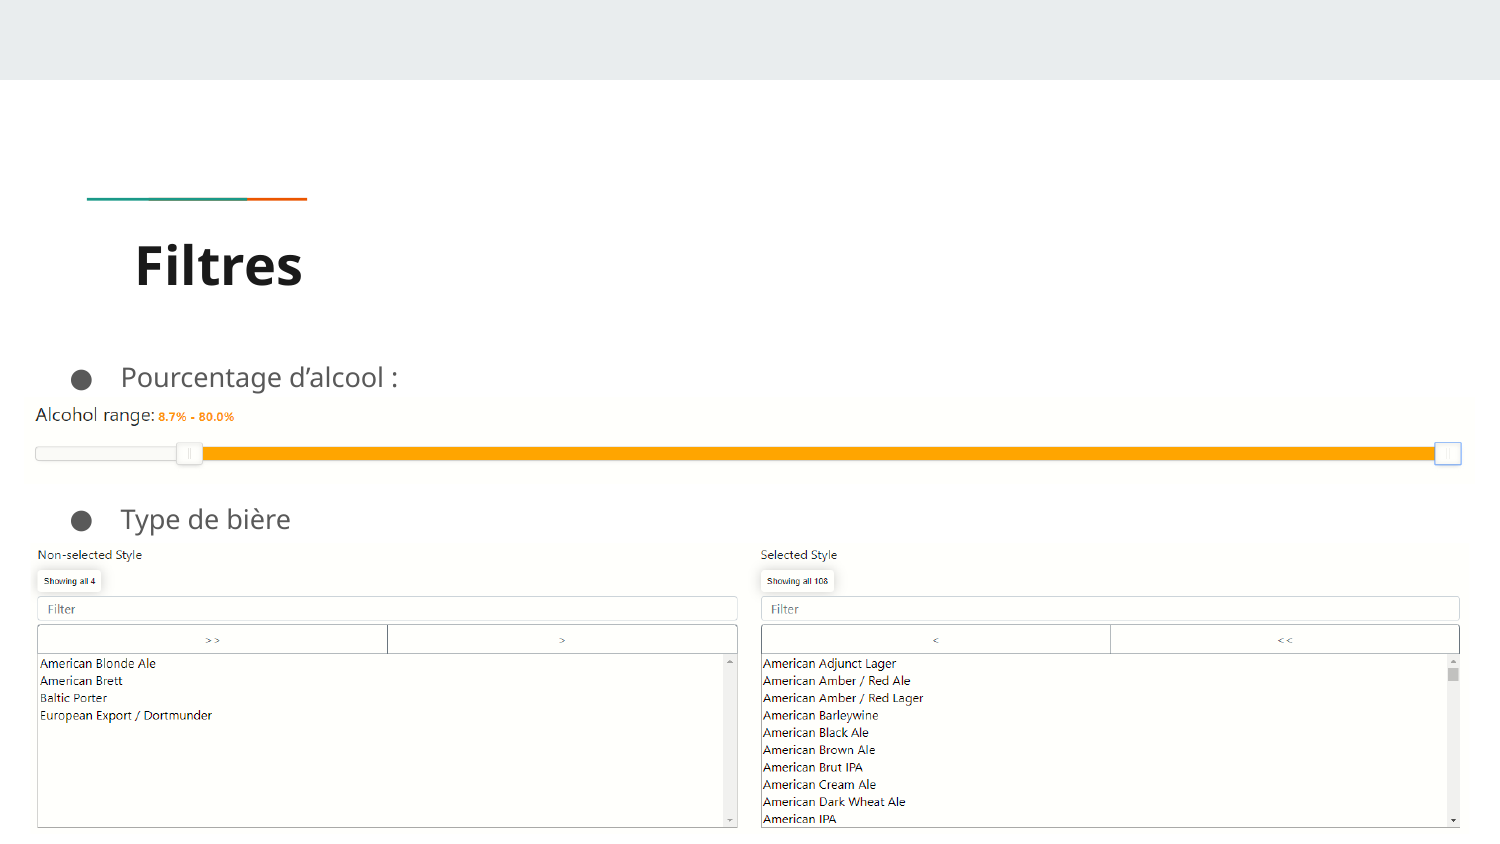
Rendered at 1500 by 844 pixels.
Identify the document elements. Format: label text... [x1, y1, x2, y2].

list Pourcentage d’alcool : Type de bière [30, 341, 1470, 396]
list Pourcentage d’alcool : Type de bière [30, 491, 1470, 542]
picture [24, 397, 1476, 484]
title Filtres [119, 216, 1381, 305]
picture [30, 542, 1470, 844]
